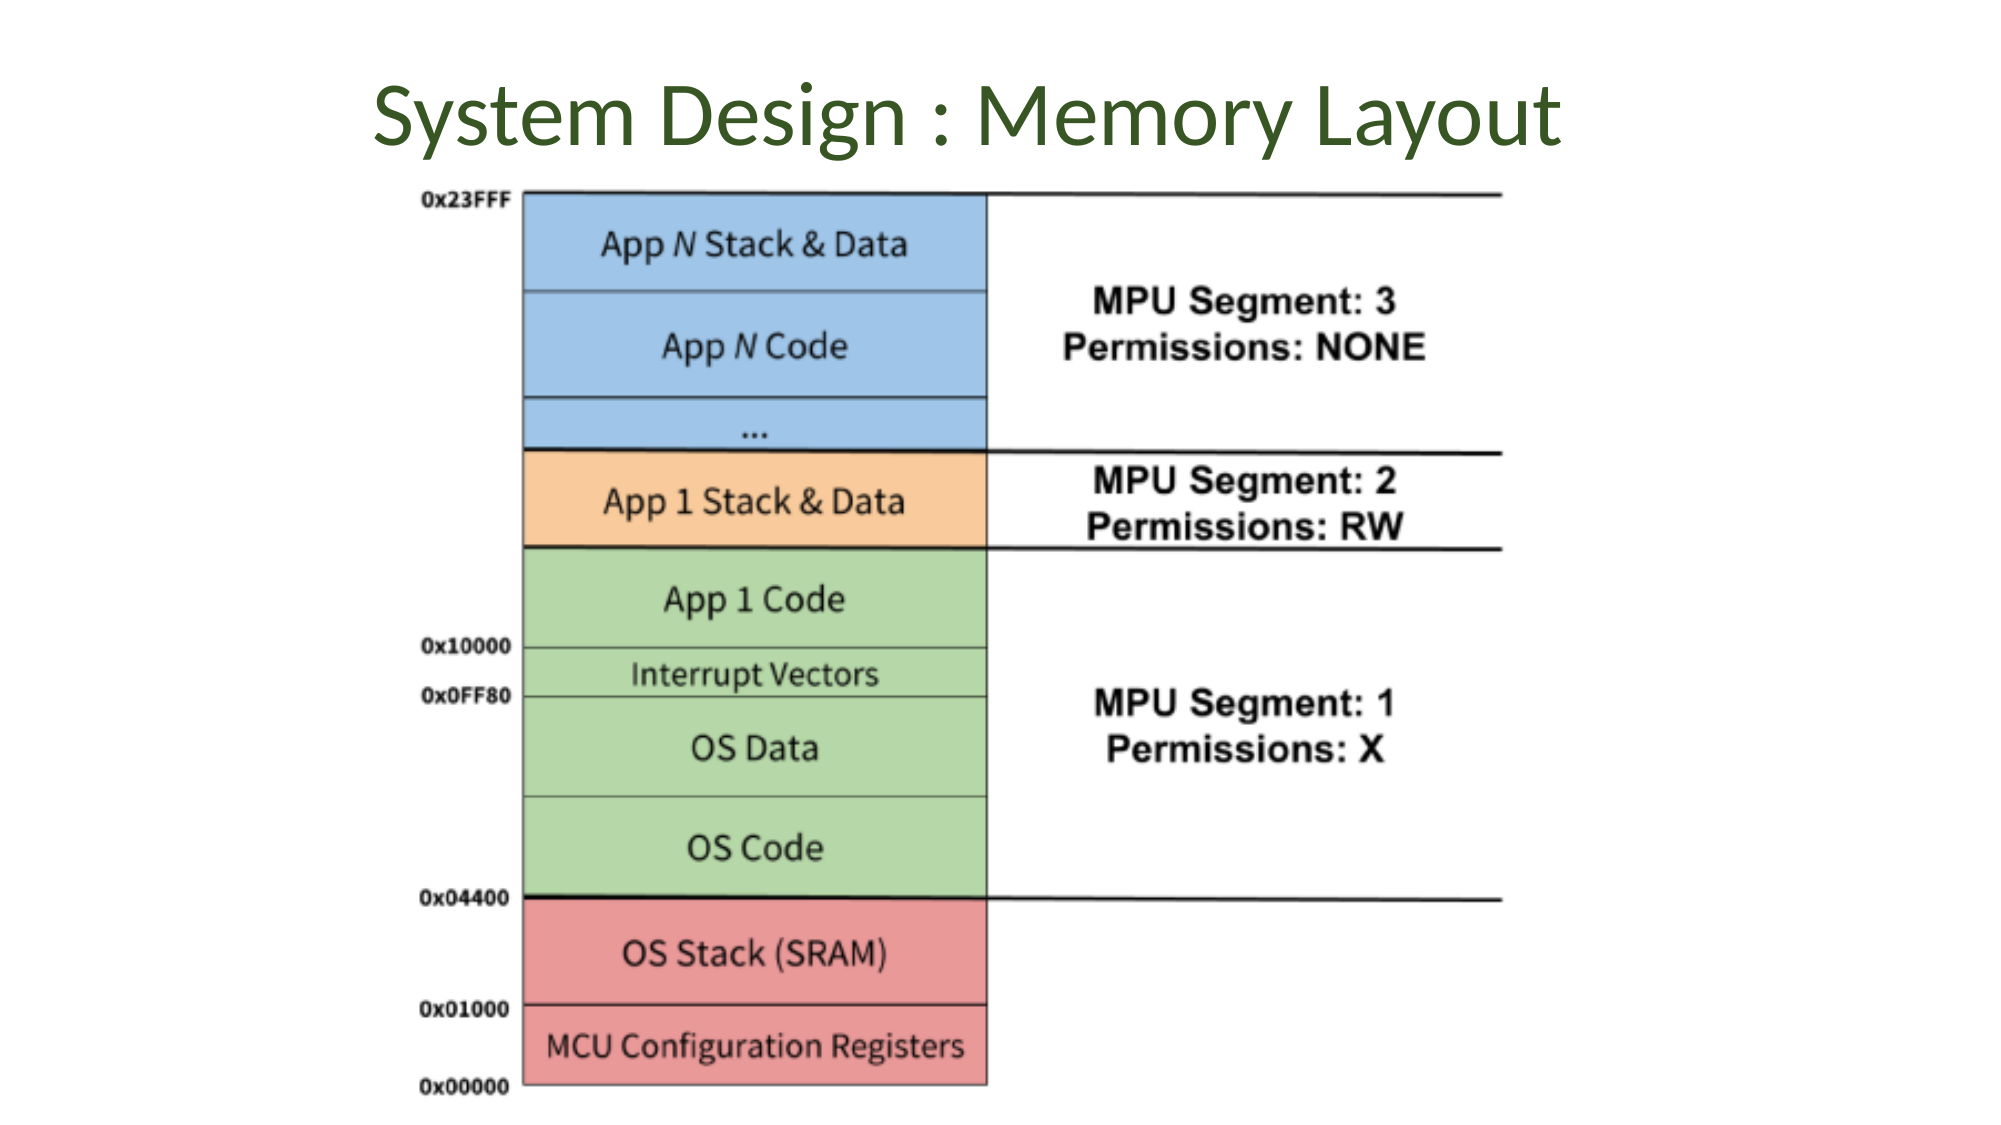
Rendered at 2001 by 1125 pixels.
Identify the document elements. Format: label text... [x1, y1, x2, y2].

picture [416, 179, 1510, 1100]
text_box System Design : Memory Layout [358, 46, 1738, 217]
